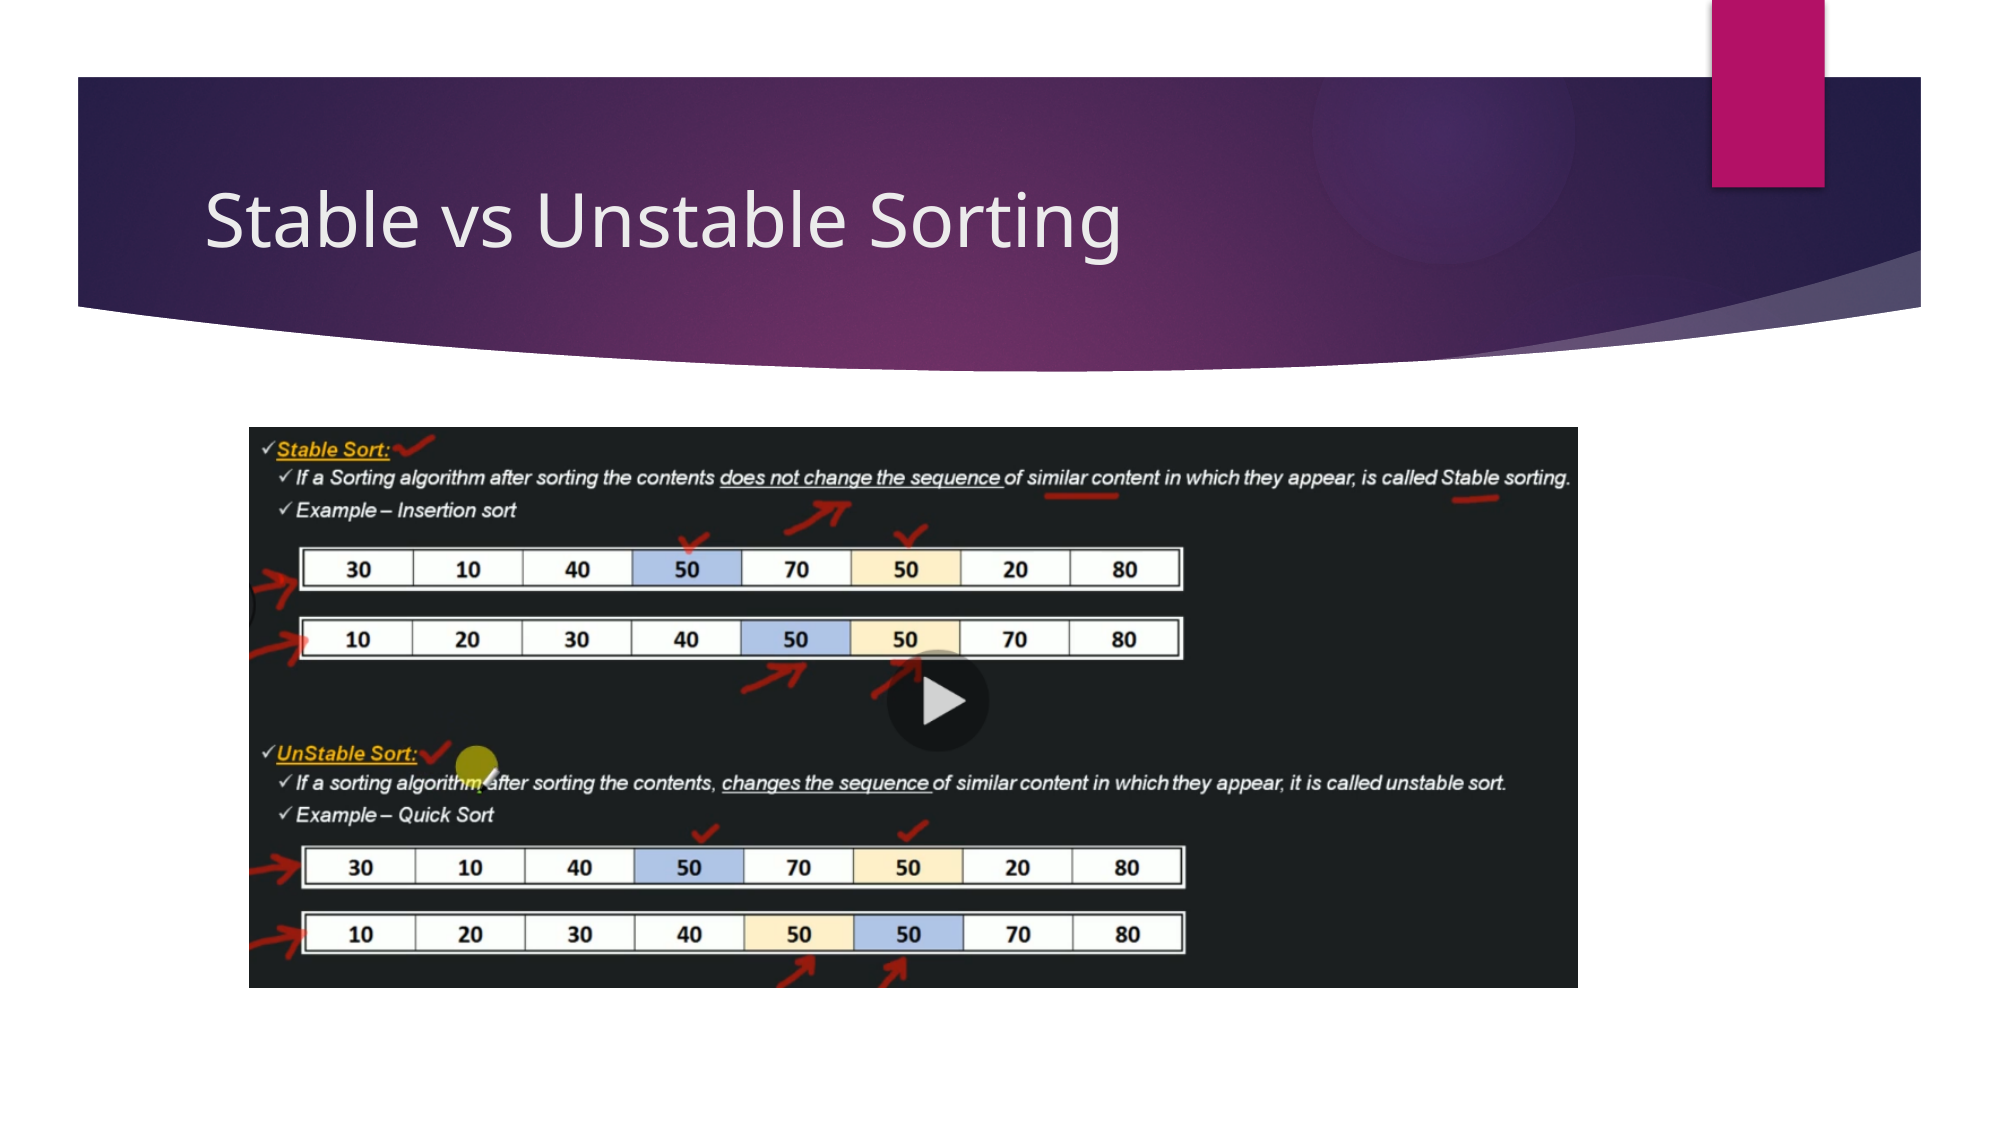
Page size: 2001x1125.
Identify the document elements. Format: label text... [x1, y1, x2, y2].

title Stable vs Unstable Sorting [189, 159, 1627, 276]
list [249, 426, 1578, 988]
